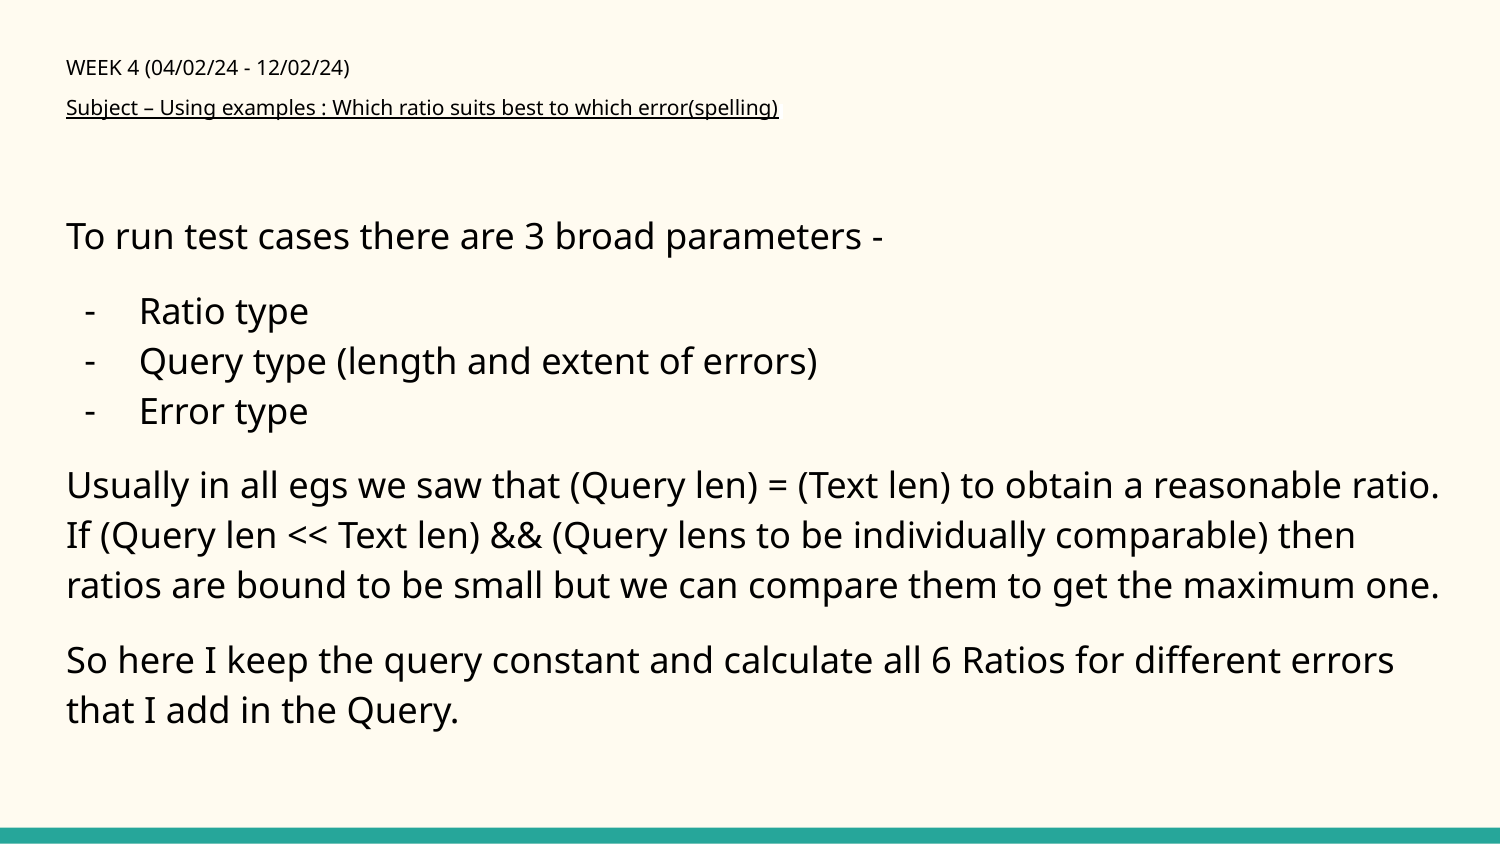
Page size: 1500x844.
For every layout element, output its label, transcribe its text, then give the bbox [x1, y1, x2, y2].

list To run test cases there are 3 broad parameters - Ratio type Query type (length and extent of errors) Error type Usually in all egs we saw that (Query len) = (Text len) to obtain a reasonable ratio. If (Query len << Text len) && (Query lens to be individually comparable) then ratios are bound to be small but we can compare them to get the maximum one. So here I keep the query constant and calculate all 6 Ratios for different errors that I add in the Query. [51, 192, 1464, 792]
title WEEK 4 (04/02/24 - 12/02/24) Subject – Using examples : Which ratio suits best to which error(spelling) [51, 35, 1449, 137]
